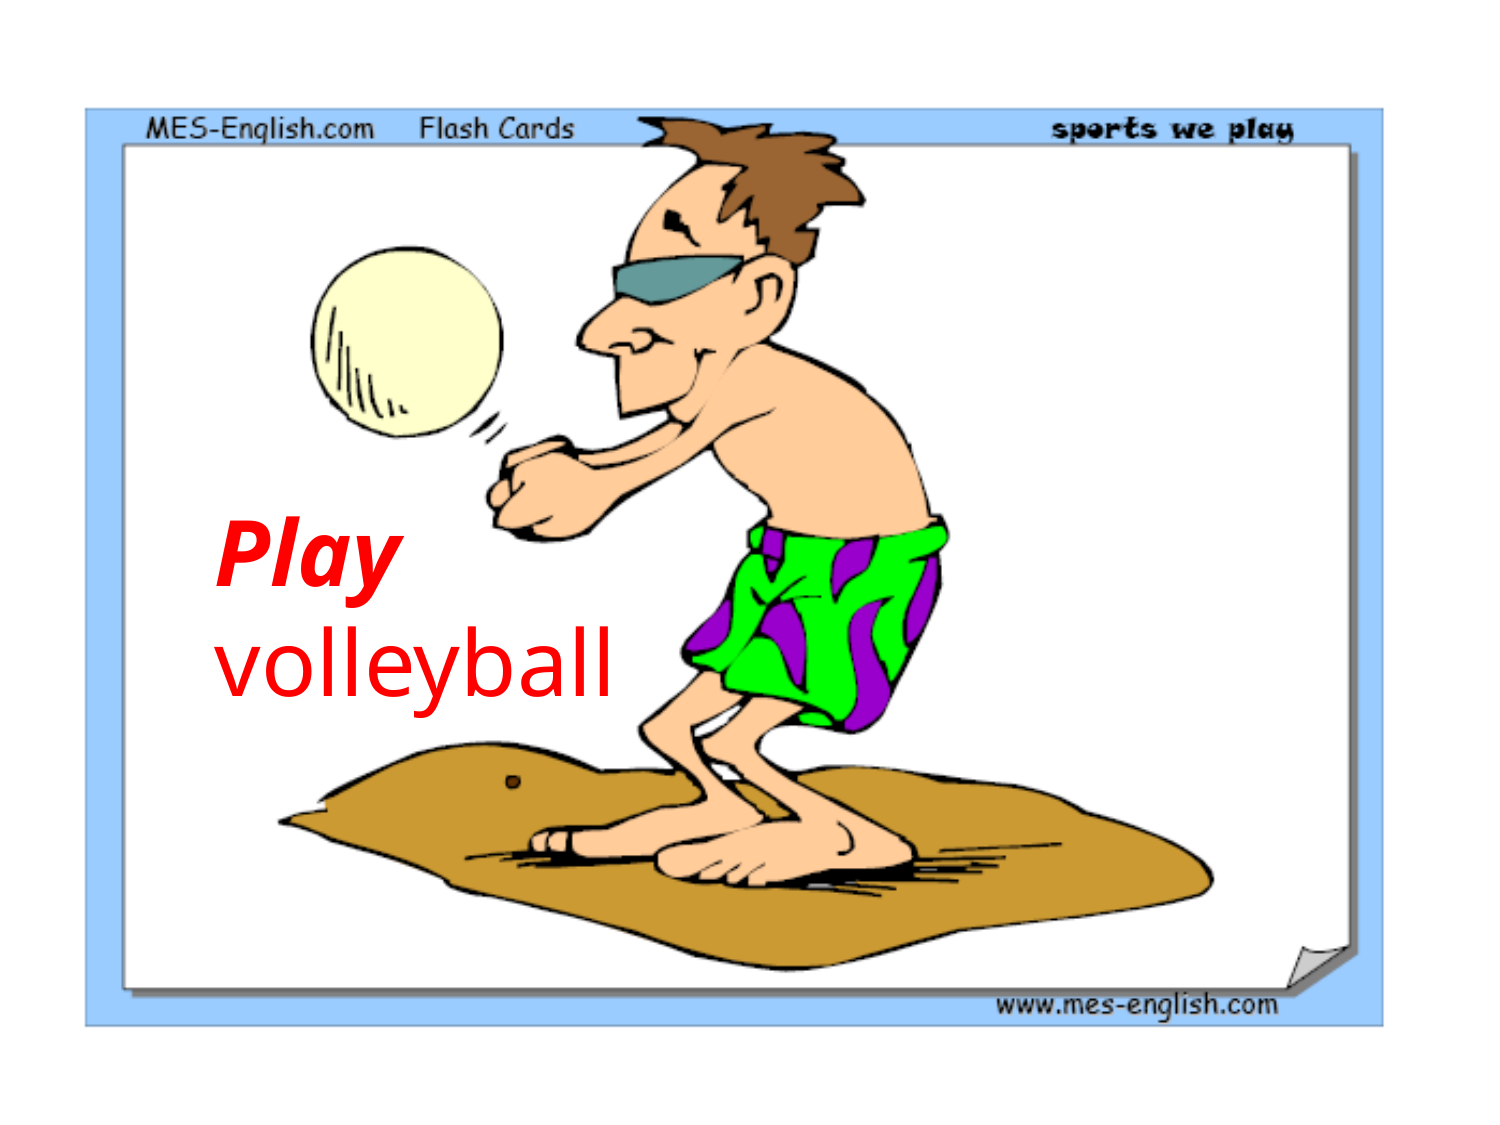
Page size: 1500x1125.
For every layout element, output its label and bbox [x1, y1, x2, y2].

picture [62, 87, 1410, 1047]
